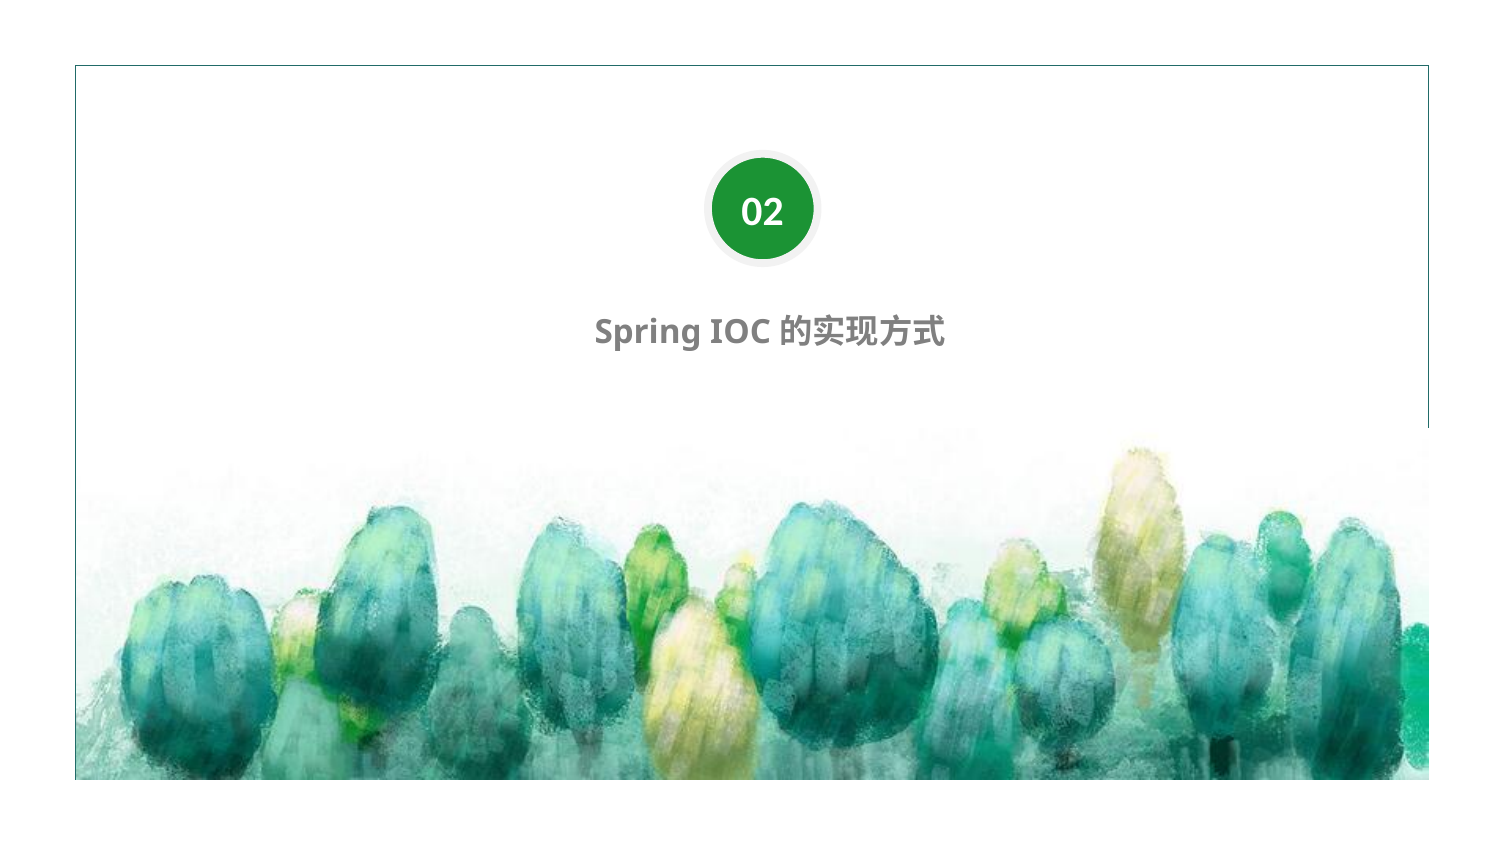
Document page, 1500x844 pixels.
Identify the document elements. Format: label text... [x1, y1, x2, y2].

text_box 02 [706, 152, 819, 265]
text_box [74, 64, 1429, 780]
picture [76, 428, 1429, 780]
text_box Spring IOC的实现方式 [579, 302, 961, 358]
